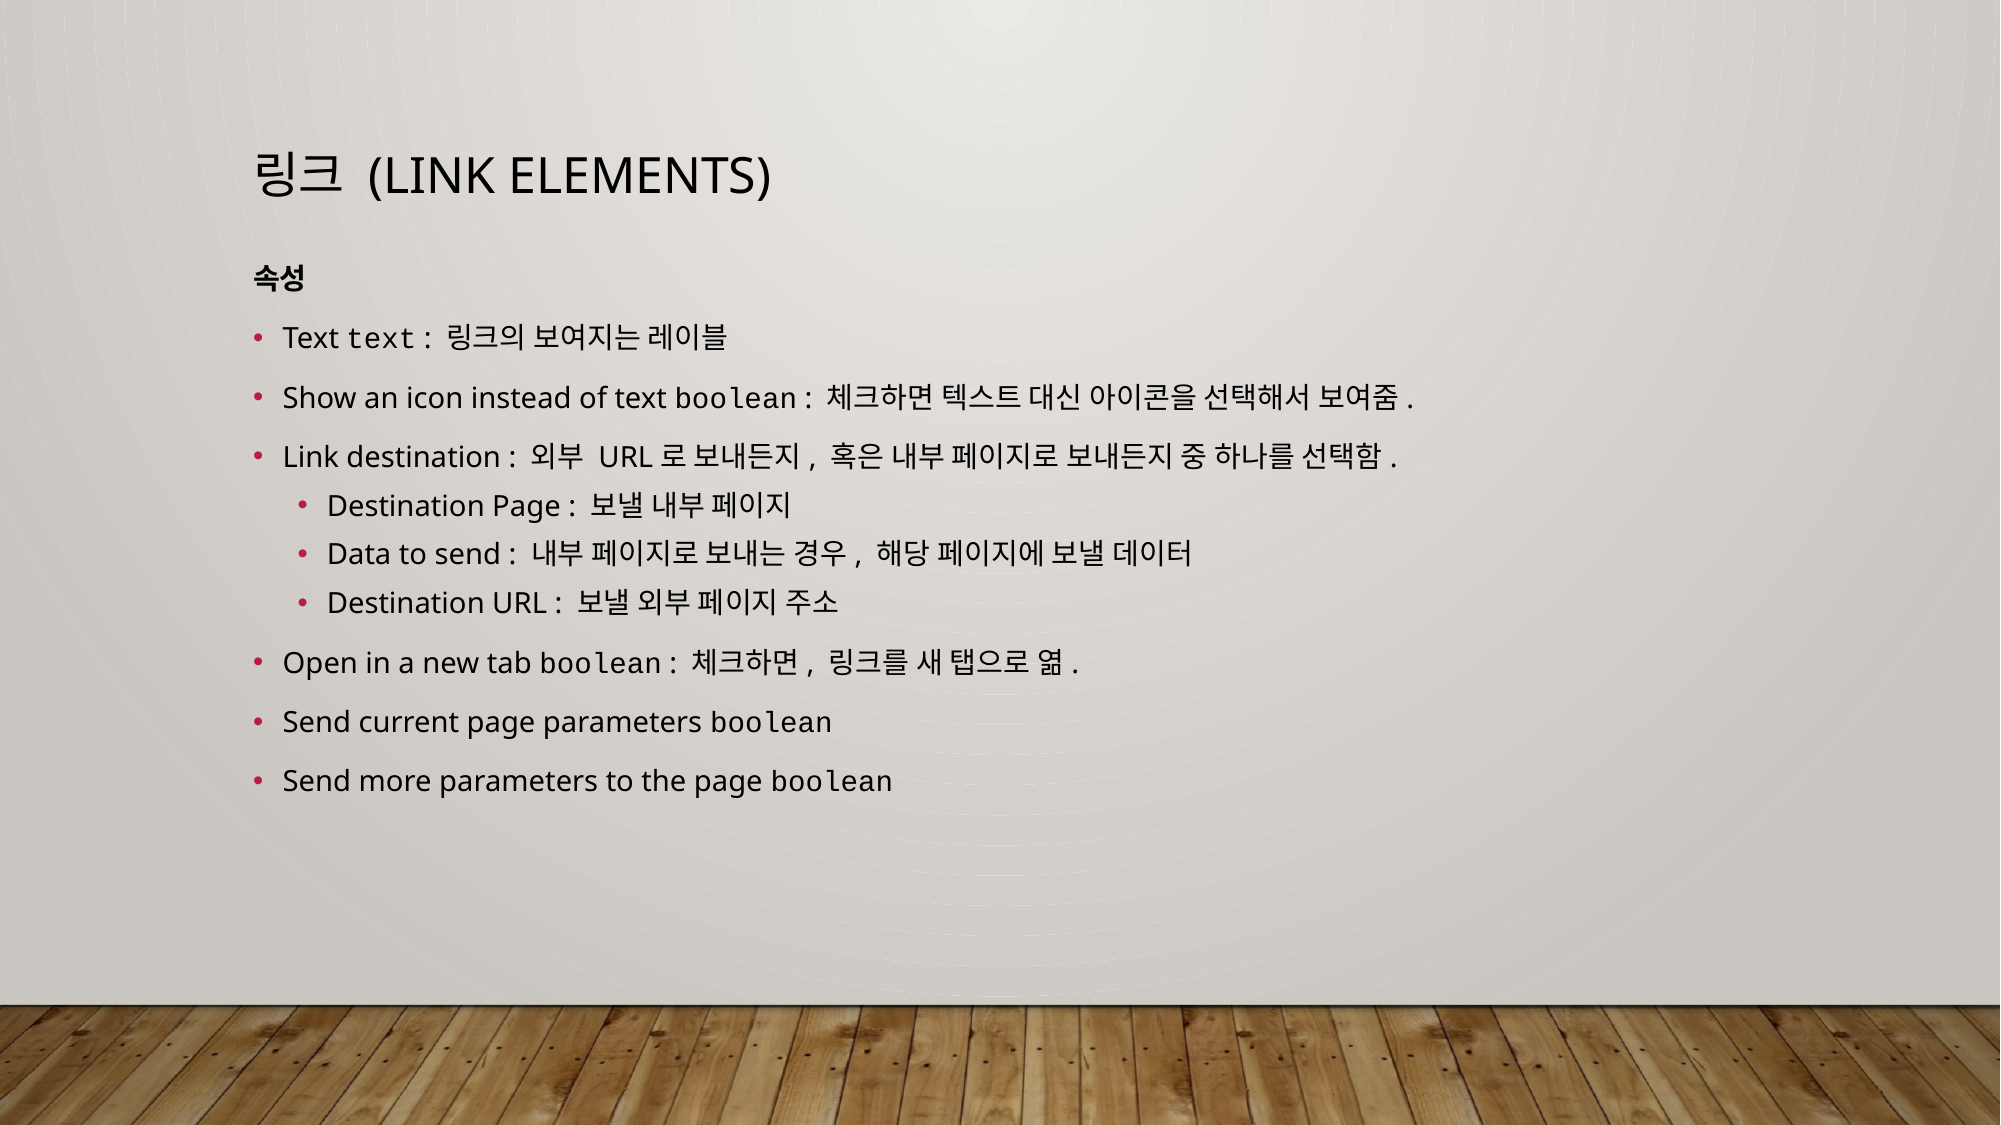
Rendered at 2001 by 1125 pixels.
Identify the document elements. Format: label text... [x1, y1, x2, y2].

picture [0, 1005, 2000, 1125]
list 속성 Text text : 링크의 보여지는 레이블 Show an icon instead of text boolean : 체크하면 텍스트 대신 아이콘을 선택해서 보여줌. Link destination : 외부 URL로 보내든지, 혹은 내부 페이지로 보내든지 중 하나를 선택함. Destination Page : 보낼 내부 페이지 Data to send : 내부 페이지로 보내는 경우, 해당 페이지에 보낼 데이터 Destination URL : 보낼 외부 페이지 주소 Open in a new tab boolean : 체크하면, 링크를 새 탭으로 엶. Send current page parameters boolean Send more parameters to the page boolean [238, 249, 1814, 897]
title 링크 (Link elements) [238, 131, 1814, 223]
